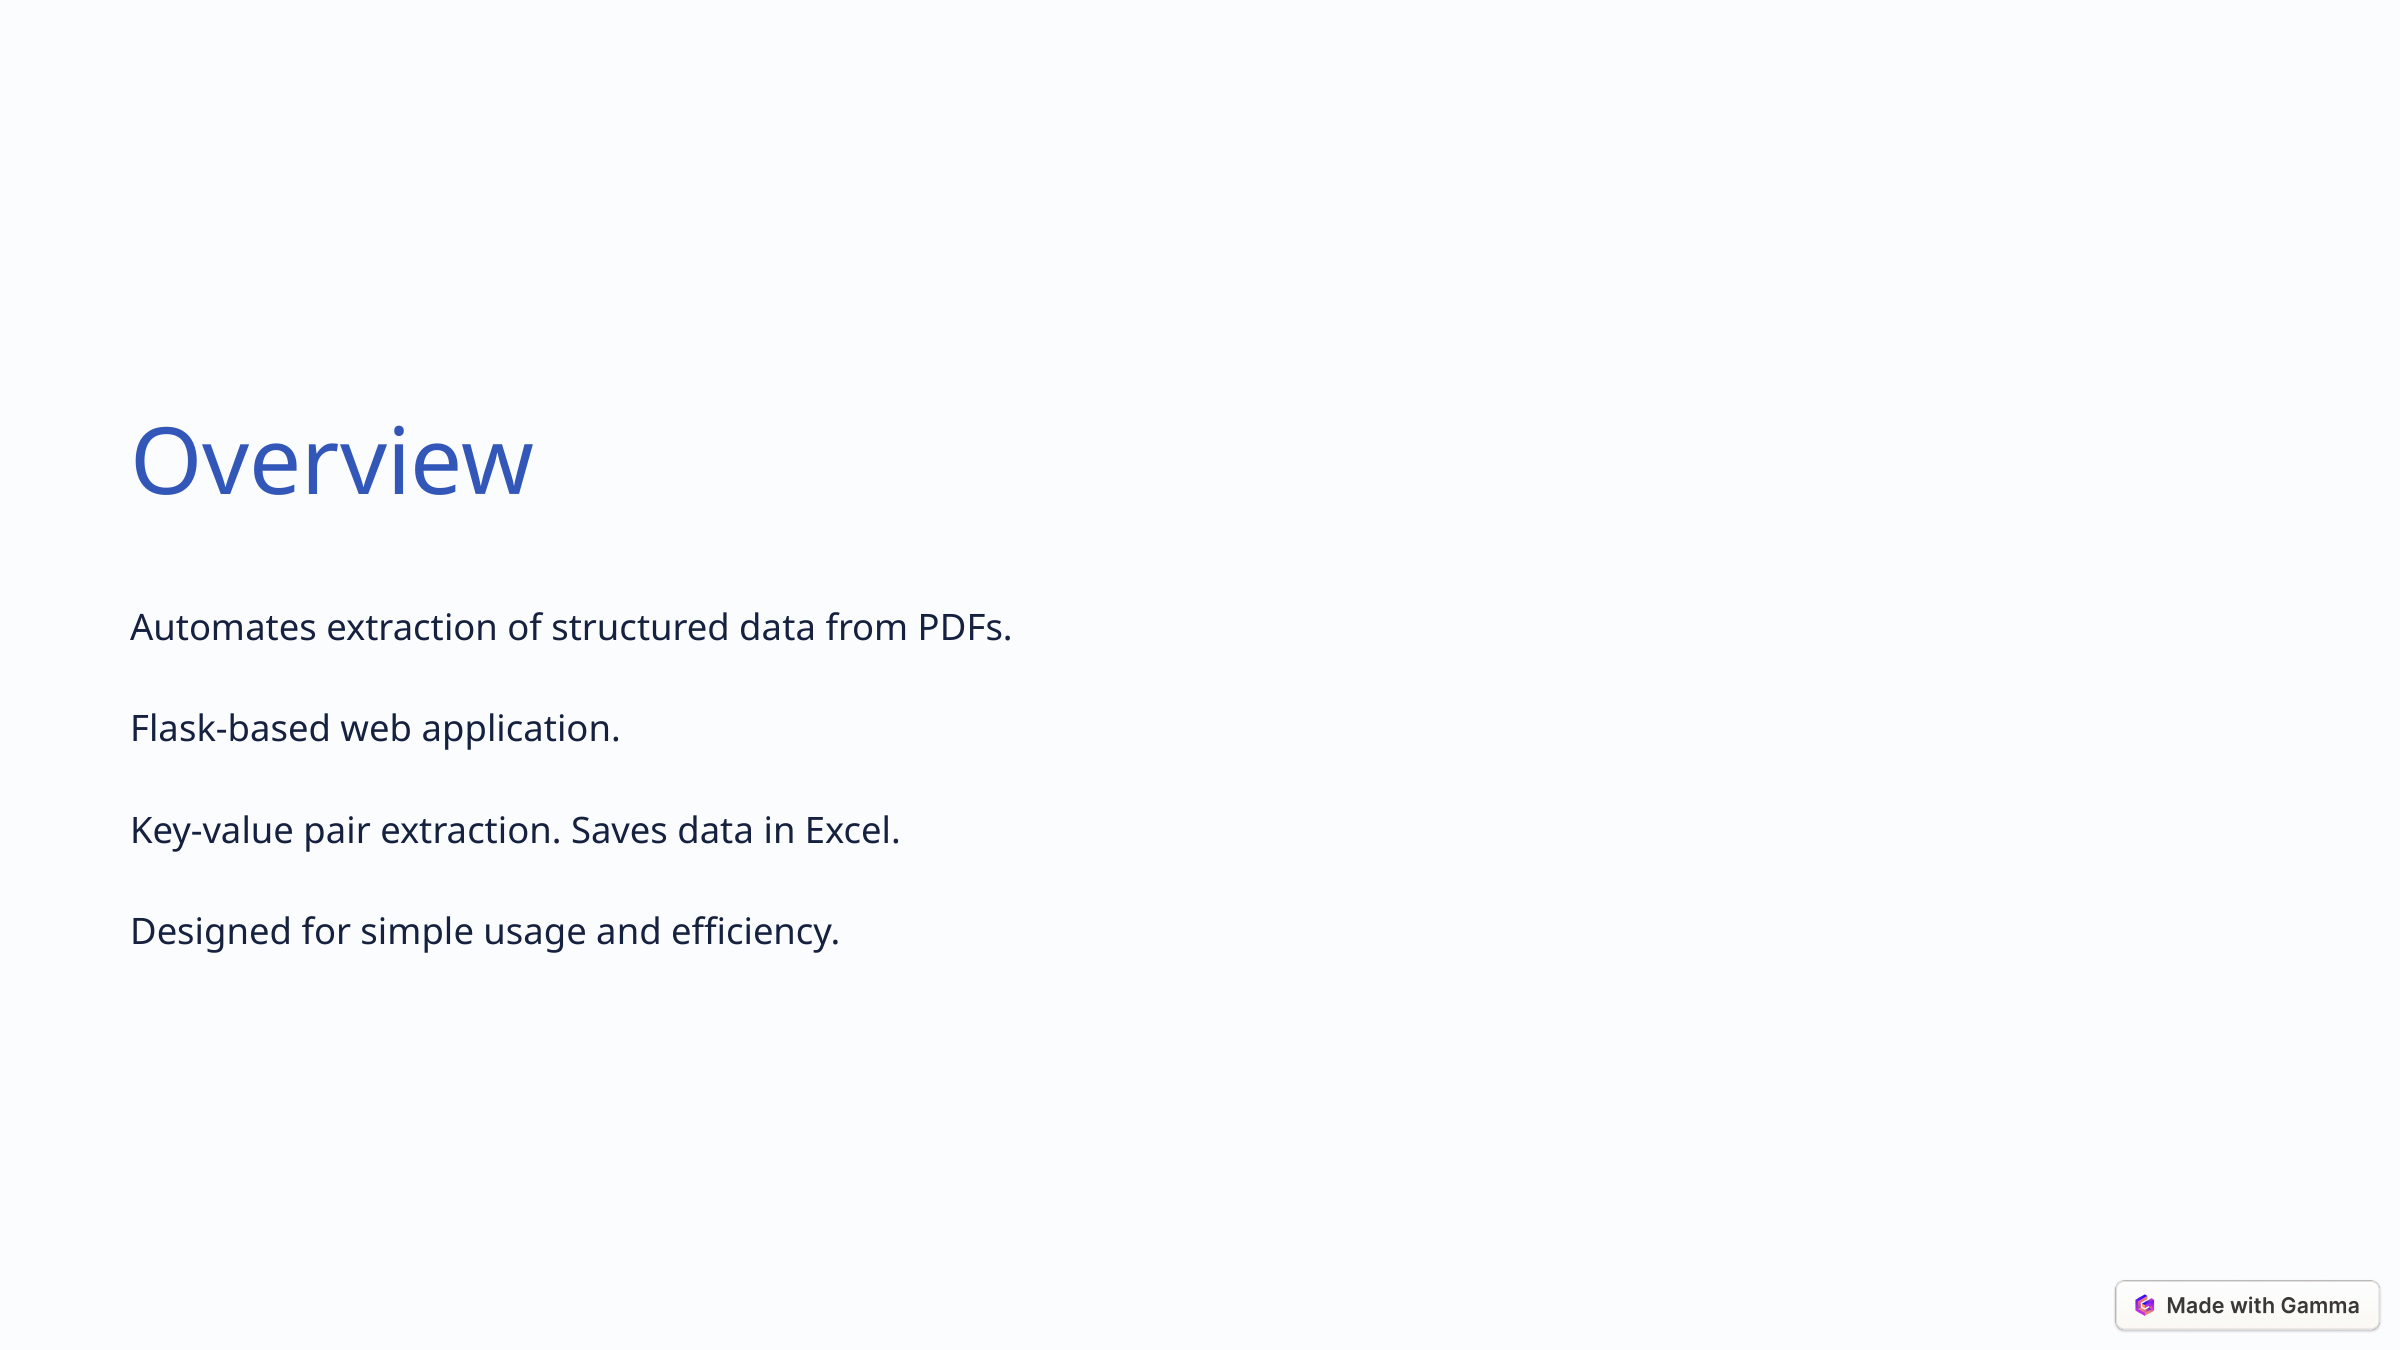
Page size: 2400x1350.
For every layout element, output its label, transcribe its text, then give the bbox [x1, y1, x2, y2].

text_box Automates extraction of structured data from PDFs. [130, 588, 2270, 648]
text_box Flask-based web application. [130, 689, 2270, 750]
text_box Key-value pair extraction. Saves data in Excel. [130, 791, 2270, 851]
text_box Designed for simple usage and efficiency. [130, 892, 2270, 953]
text_box Overview [130, 397, 1061, 515]
picture [2106, 1271, 2389, 1339]
